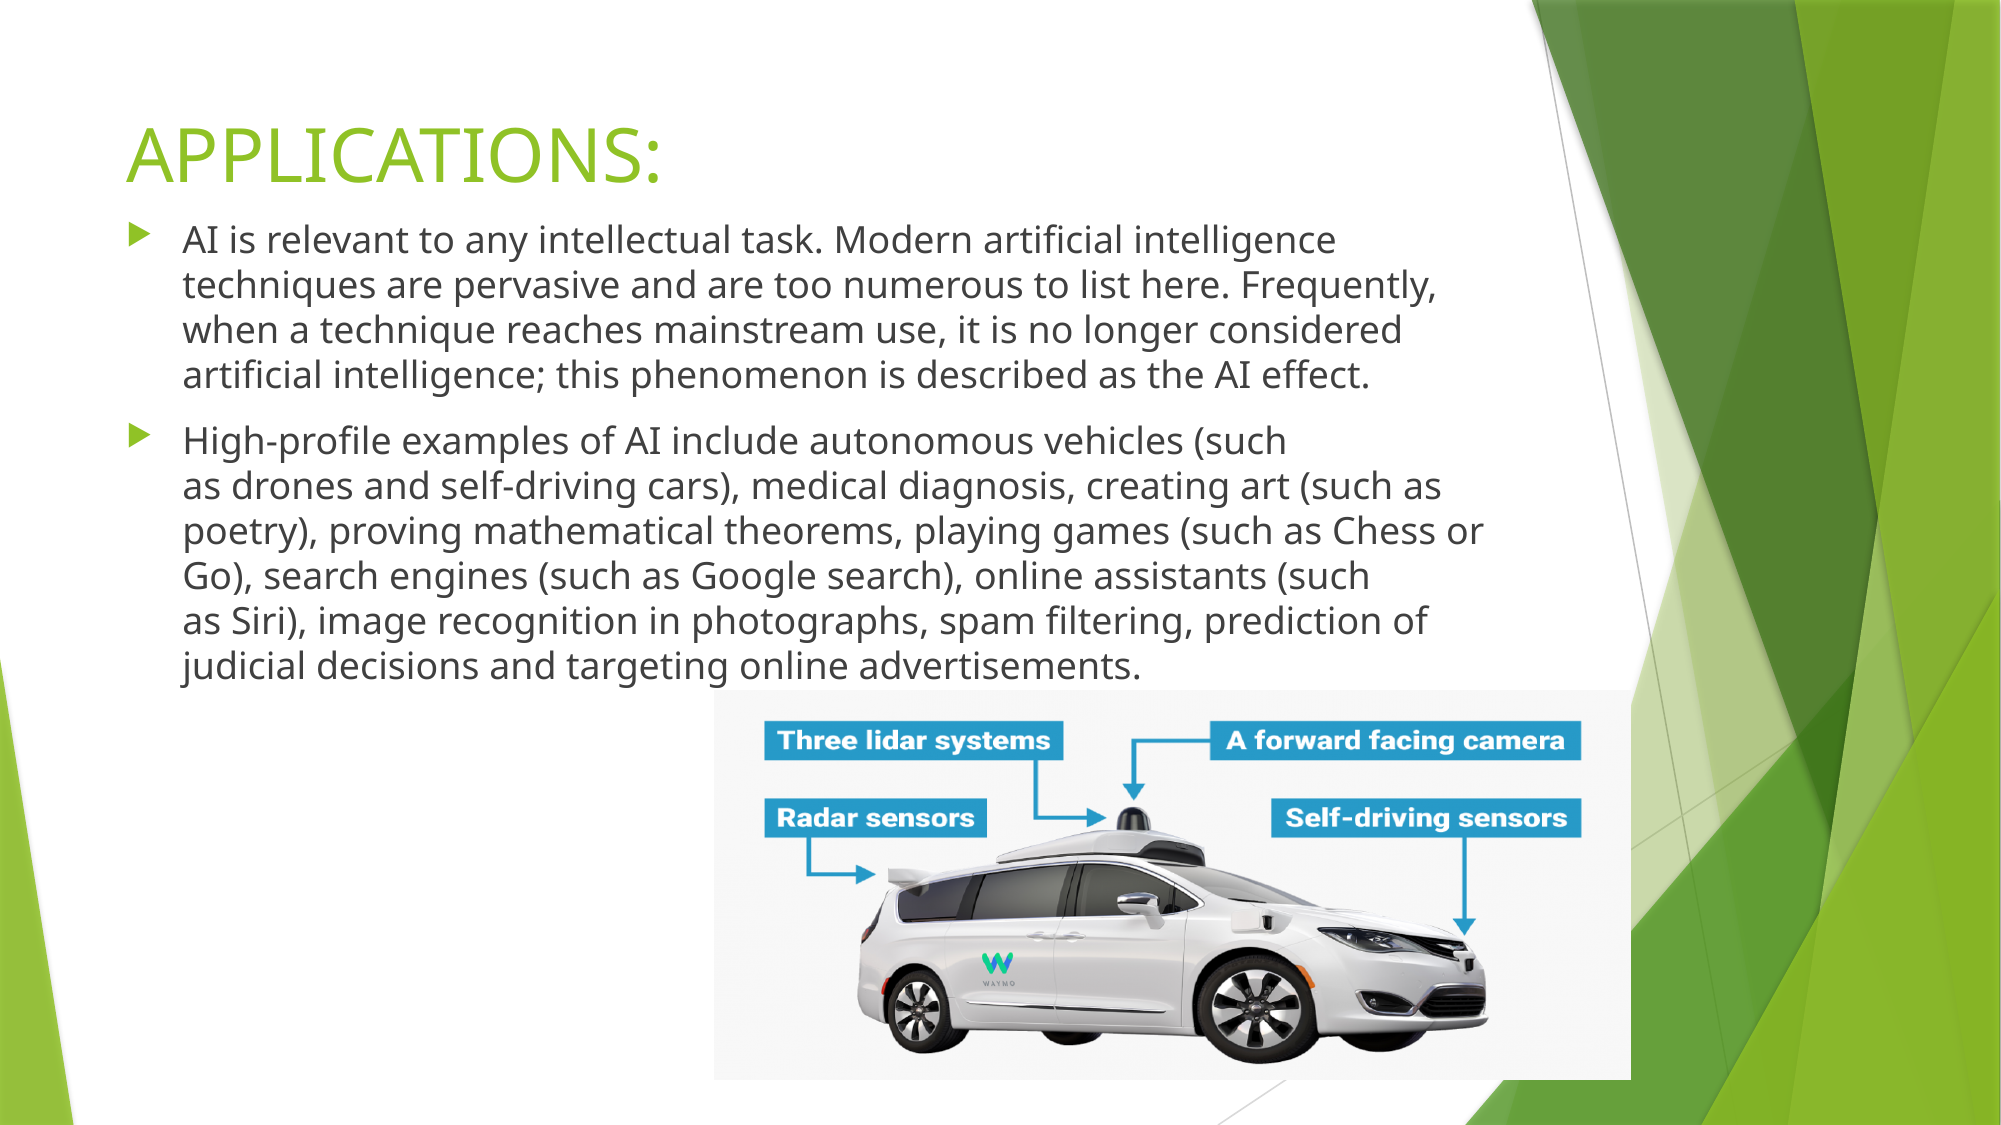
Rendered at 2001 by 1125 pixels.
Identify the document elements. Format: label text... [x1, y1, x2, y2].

title APPLICATIONS: [111, 99, 1522, 208]
list AI is relevant to any intellectual task. Modern artificial intelligence techniques are pervasive and are too numerous to list here. Frequently, when a technique reaches mainstream use, it is no longer considered artificial intelligence; this phenomenon is described as the AI effect. High-profile examples of AI include autonomous vehicles (such as drones and self-driving cars), medical diagnosis, creating art (such as poetry), proving mathematical theorems, playing games (such as Chess or Go), search engines (such as Google search), online assistants (such as Siri), image recognition in photographs, spam filtering, prediction of judicial decisions and targeting online advertisements. [111, 208, 1522, 845]
picture [714, 690, 1632, 1081]
